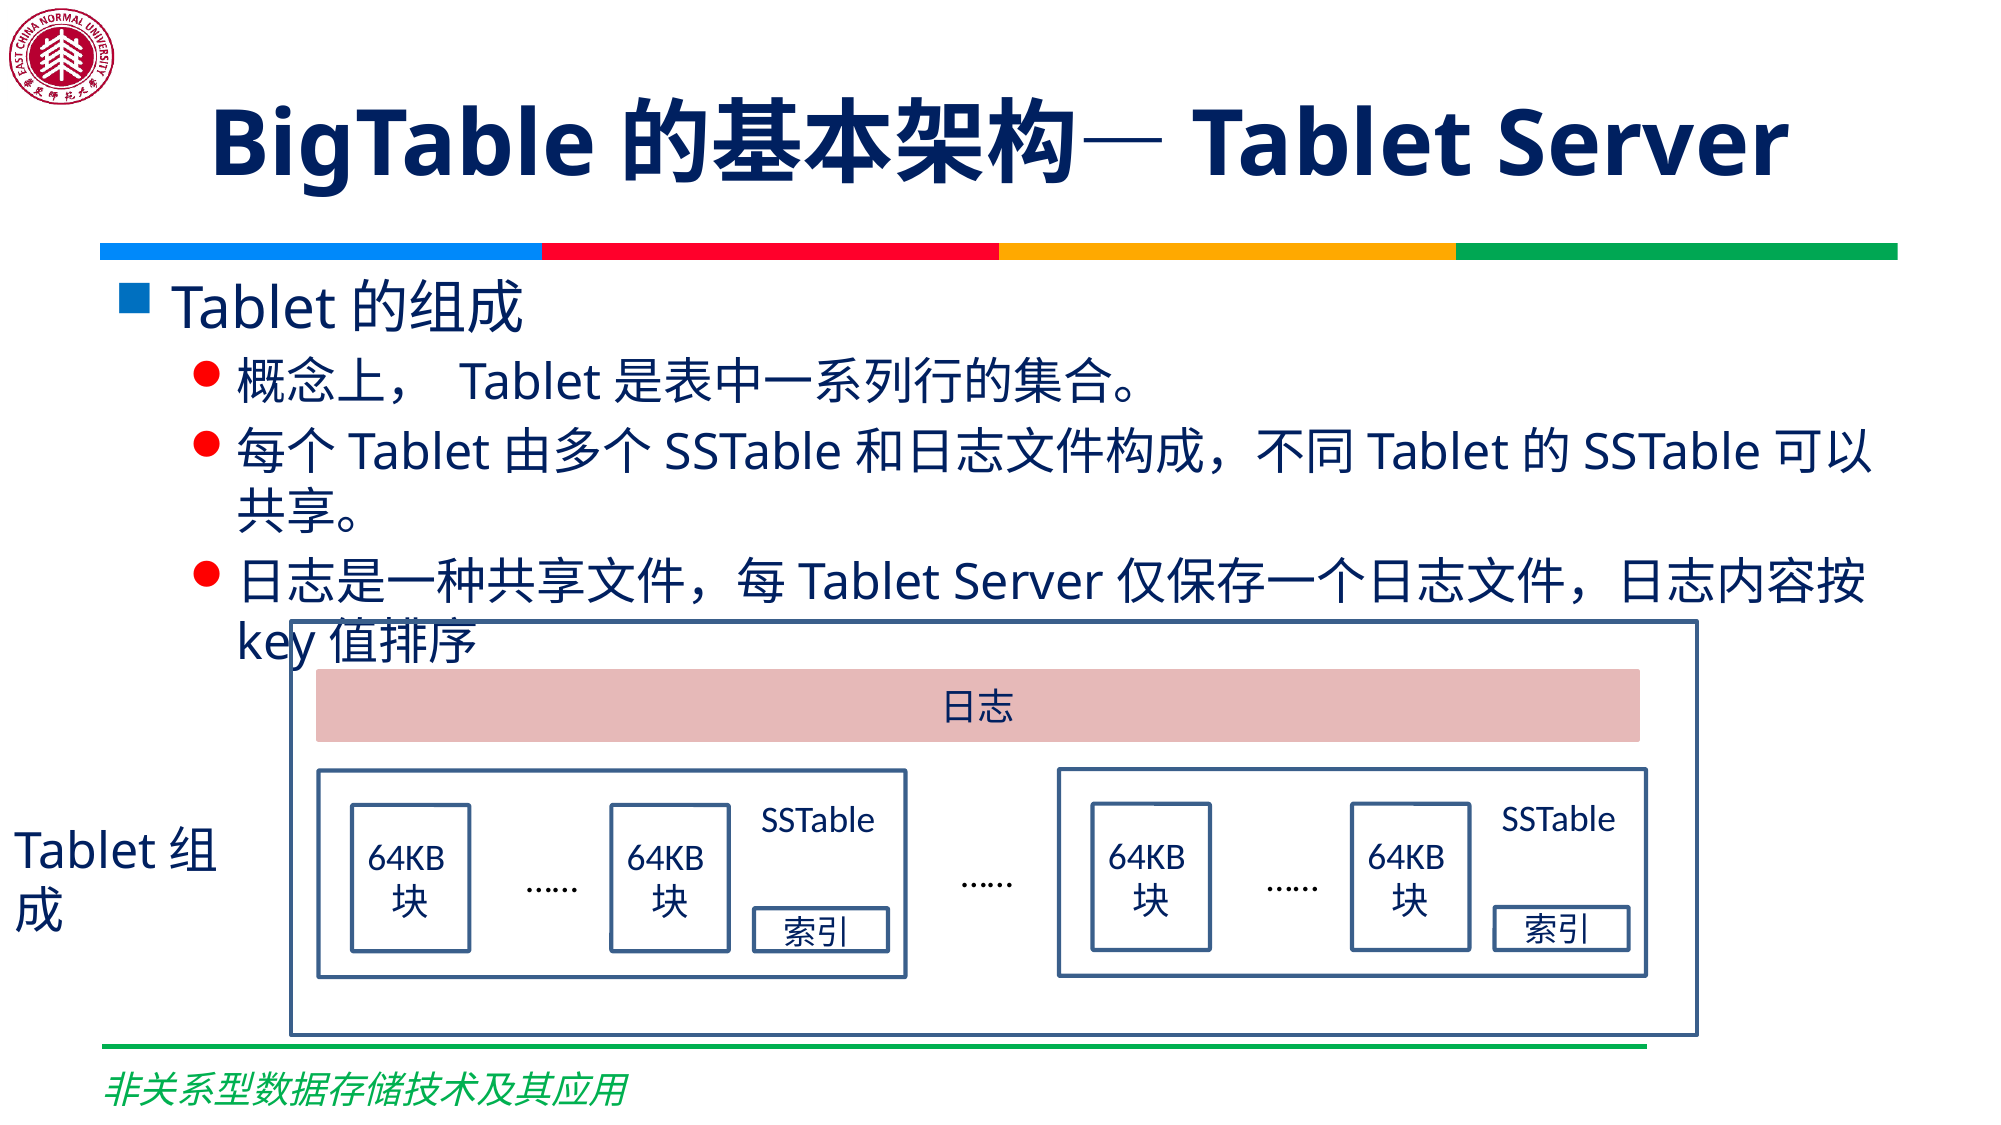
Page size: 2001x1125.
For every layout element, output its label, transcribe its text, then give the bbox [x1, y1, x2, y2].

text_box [290, 621, 1698, 1036]
picture [86, 243, 1898, 260]
picture [7, 7, 115, 105]
list Tablet的组成 概念上， Tablet是表中一系列行的集合。 每个Tablet由多个SSTable和日志文件构成，不同Tablet的SSTable可以共享。 日志是一种共享文件，每Tablet Server仅保存一个日志文件，日志内容按key值排序 [99, 262, 1900, 1005]
title BigTable的基本架构—Tablet Server [99, 45, 1900, 233]
text_box Tablet组成 [0, 811, 273, 947]
